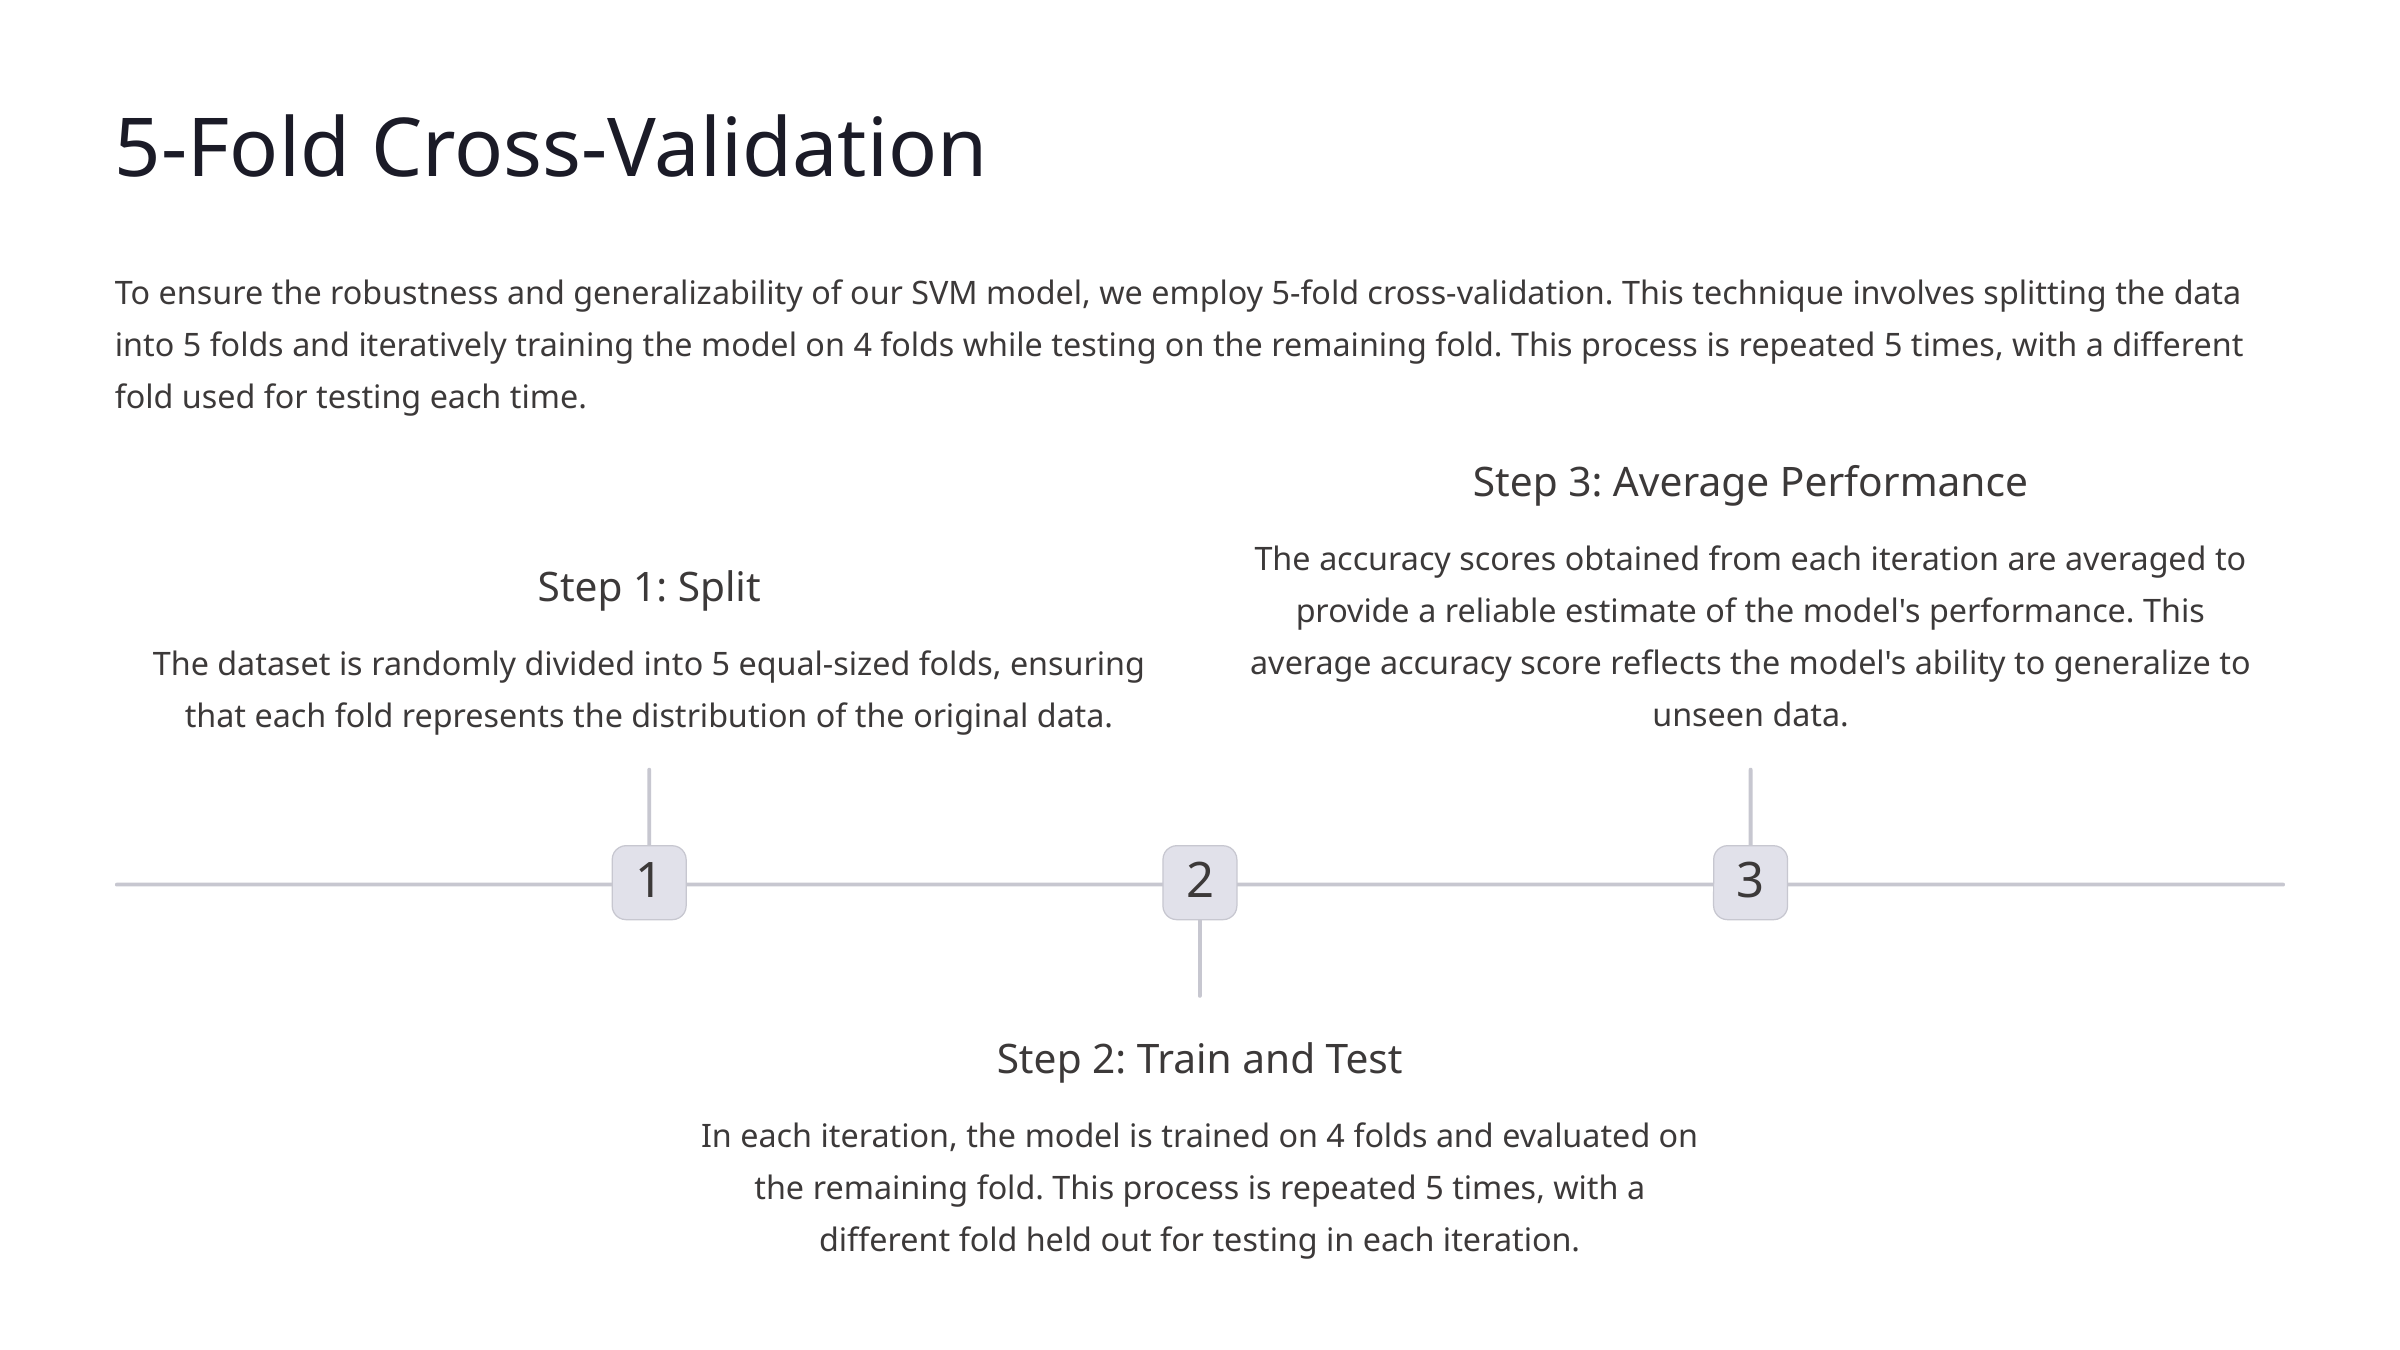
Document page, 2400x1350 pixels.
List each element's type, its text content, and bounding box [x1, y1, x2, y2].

text_box [114, 882, 612, 887]
text_box [1237, 882, 1713, 887]
text_box [1788, 882, 2285, 887]
text_box Step 3: Average Performance [1475, 453, 2027, 505]
text_box 1 [638, 858, 660, 908]
text_box [647, 767, 652, 845]
text_box 2 [1187, 858, 1213, 908]
text_box The dataset is randomly divided into 5 equal-sized folds, ensuring that each fold represents the distribution of the original data. [147, 629, 1151, 735]
text_box In each iteration, the model is trained on 4 folds and evaluated on the remaining fold. This process is repeated 5 times, with a different fold held out for testing in each iteration. [698, 1101, 1702, 1260]
text_box [612, 845, 687, 920]
text_box The accuracy scores obtained from each iteration are averaged to provide a reliable estimate of the model's performance. This average accuracy score reflects the model's ability to generalize to unseen data. [1249, 524, 2253, 735]
text_box 3 [1737, 858, 1764, 908]
text_box To ensure the robustness and generalizability of our SVM model, we employ 5-fold cross-validation. This technique involves splitting the data into 5 folds and iteratively training the model on 4 folds while testing on the remaining fold. This process is repeated 5 times, with a different fold used for testing each time. [114, 258, 2285, 417]
text_box [1162, 845, 1237, 920]
text_box [687, 882, 1162, 887]
text_box [1748, 767, 1753, 845]
text_box Step 2: Train and Test [994, 1030, 1406, 1082]
text_box Step 1: Split [443, 558, 855, 611]
text_box [1198, 920, 1202, 998]
text_box [1713, 845, 1788, 920]
text_box 5-Fold Cross-Validation [114, 90, 1001, 194]
